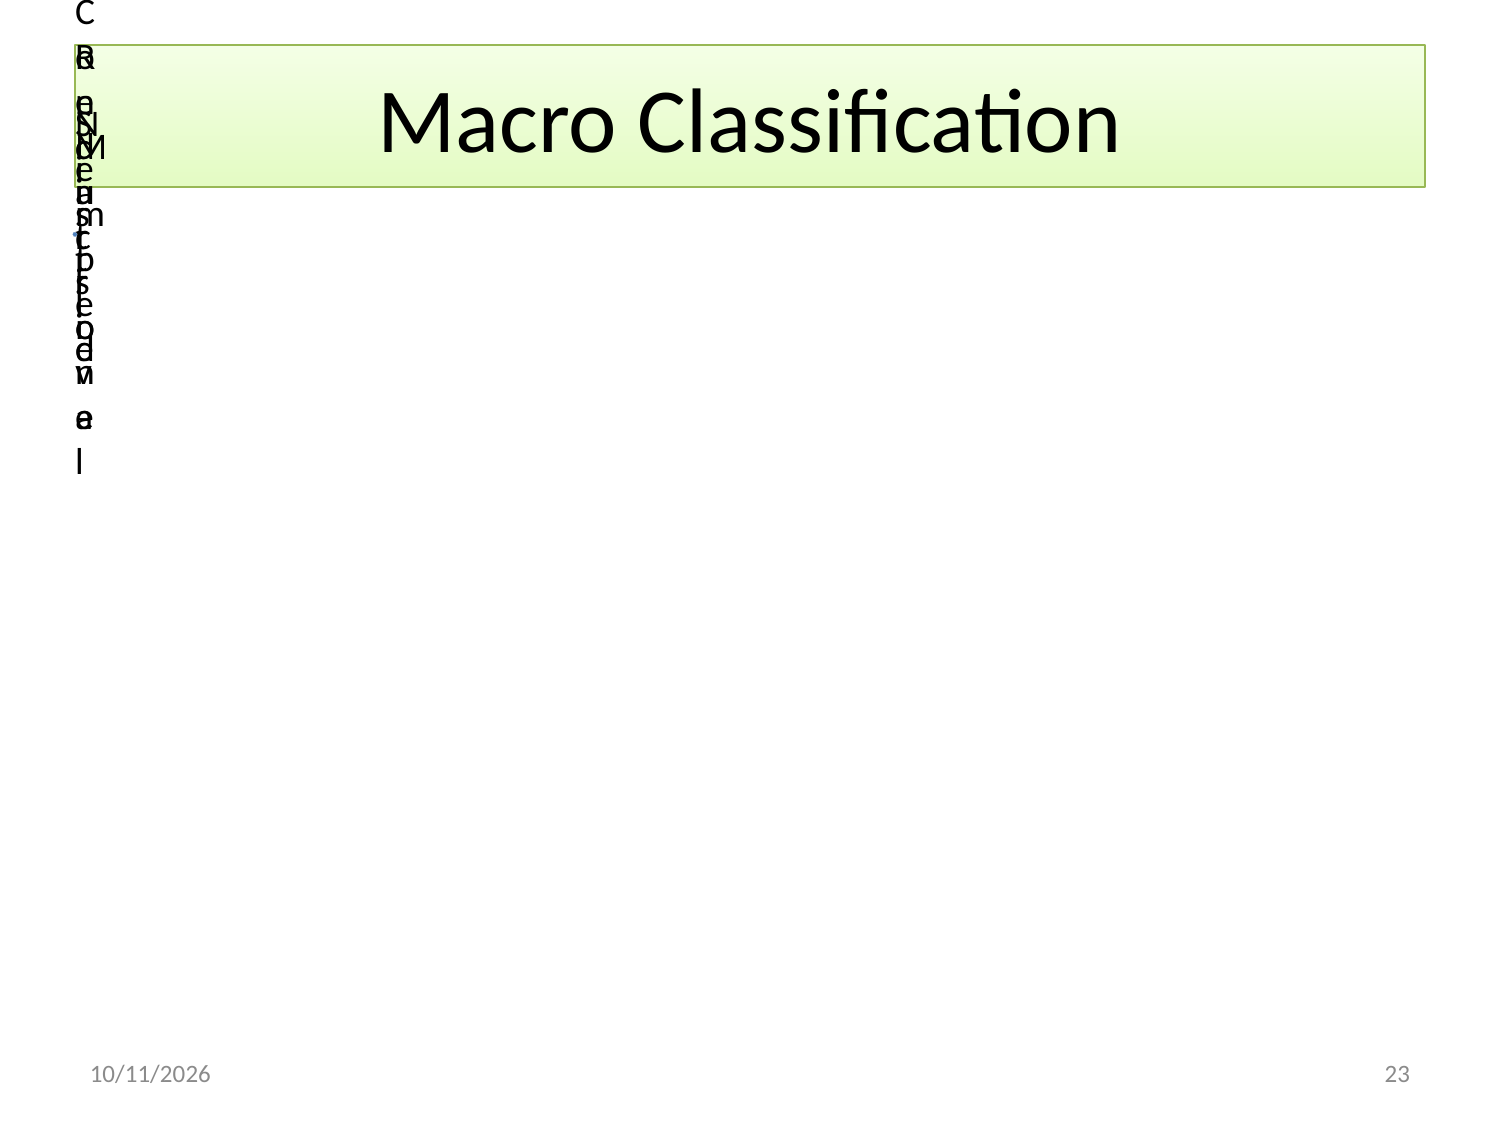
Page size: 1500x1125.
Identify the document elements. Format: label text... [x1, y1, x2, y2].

text_box 1 [1074, 1042, 1425, 1103]
text_box 17/12/2020 [75, 1042, 425, 1103]
text_box Macro Classification [74, 45, 1425, 188]
